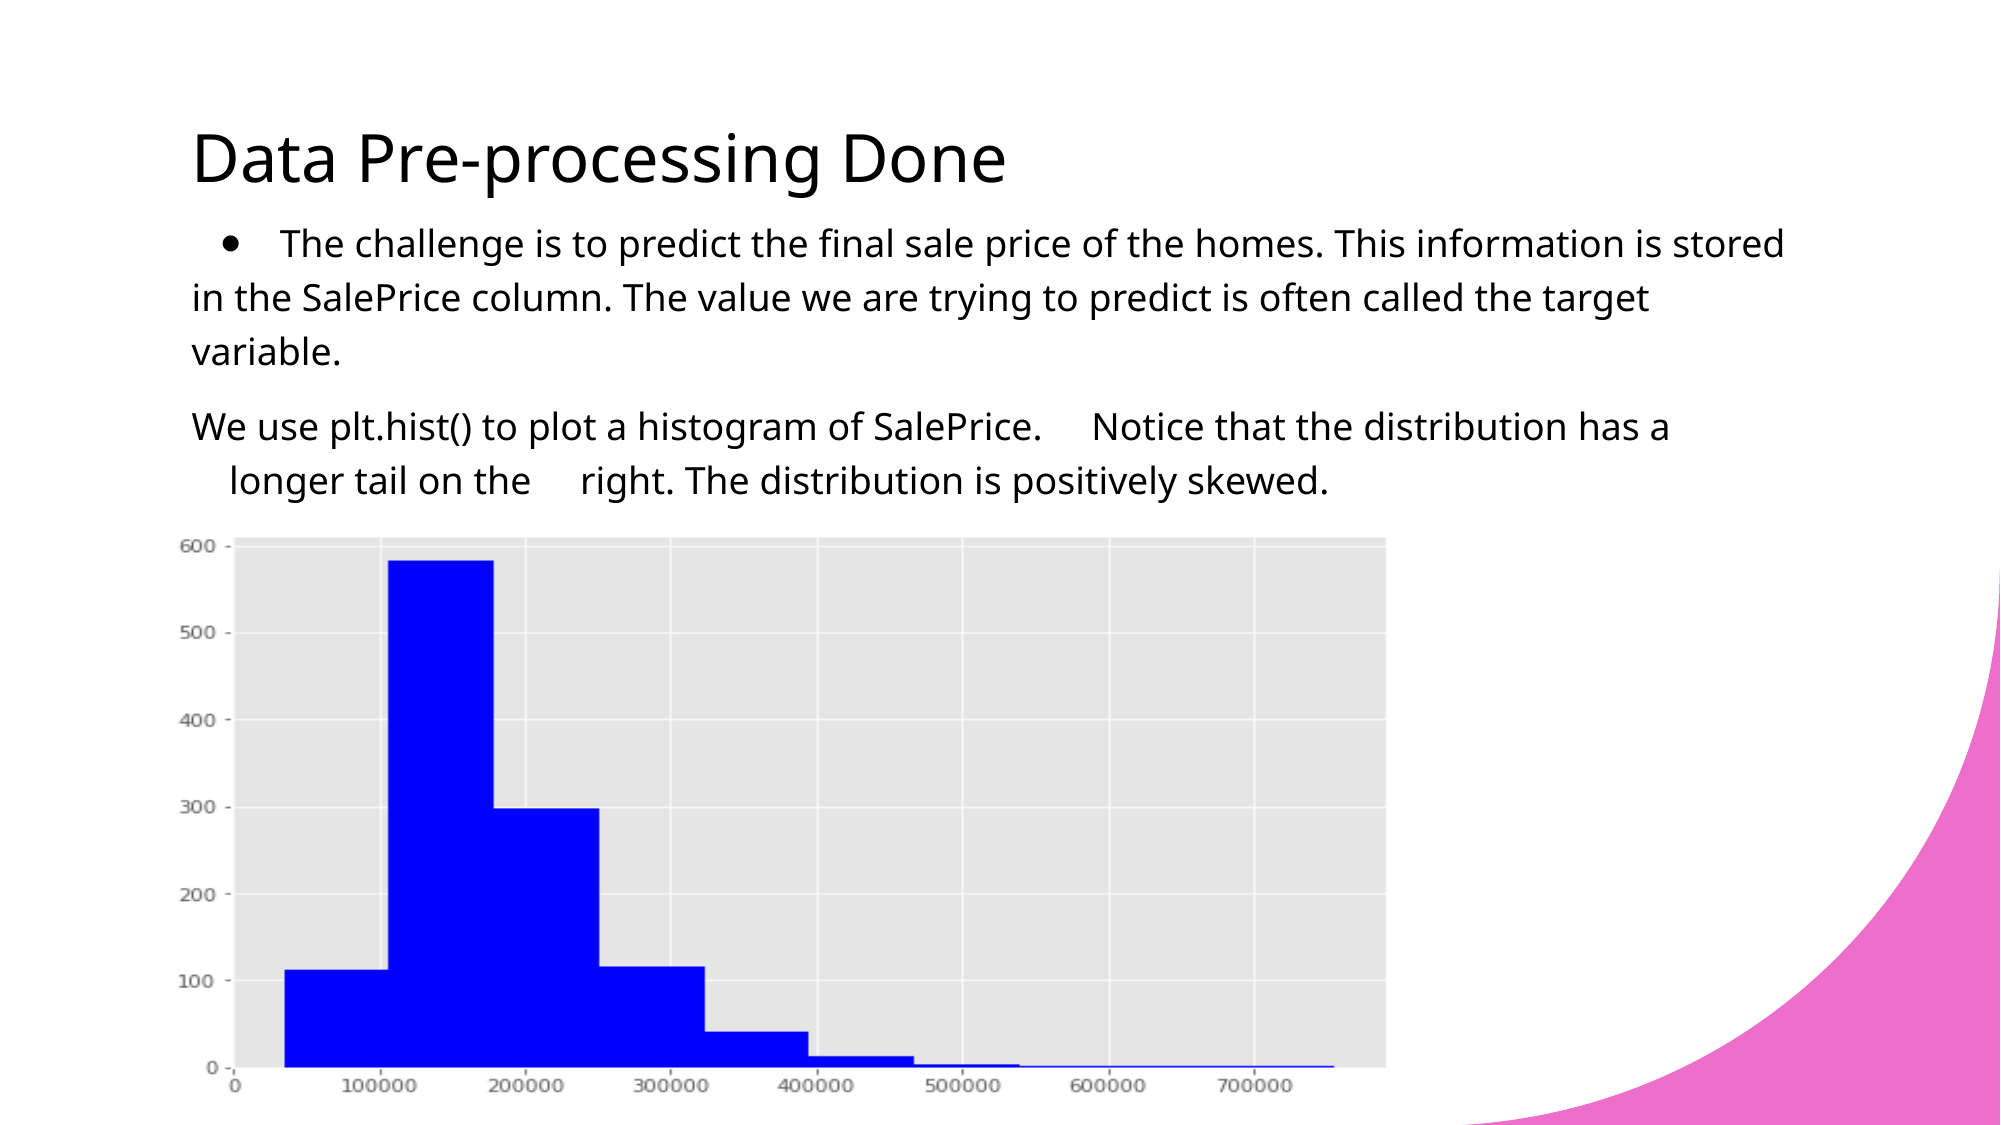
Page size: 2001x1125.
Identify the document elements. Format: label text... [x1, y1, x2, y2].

title Data Pre-processing Done [176, 85, 1809, 203]
list ⦁ The challenge is to predict the final sale price of the homes. This information is stored in the SalePrice column. The value we are trying to predict is often called the target variable. We use plt.hist() to plot a histogram of SalePrice. Notice that the distribution has a longer tail on the right. The distribution is positively skewed. Skew is: 1.953877705368286 [176, 203, 1809, 975]
picture [163, 525, 1401, 1107]
